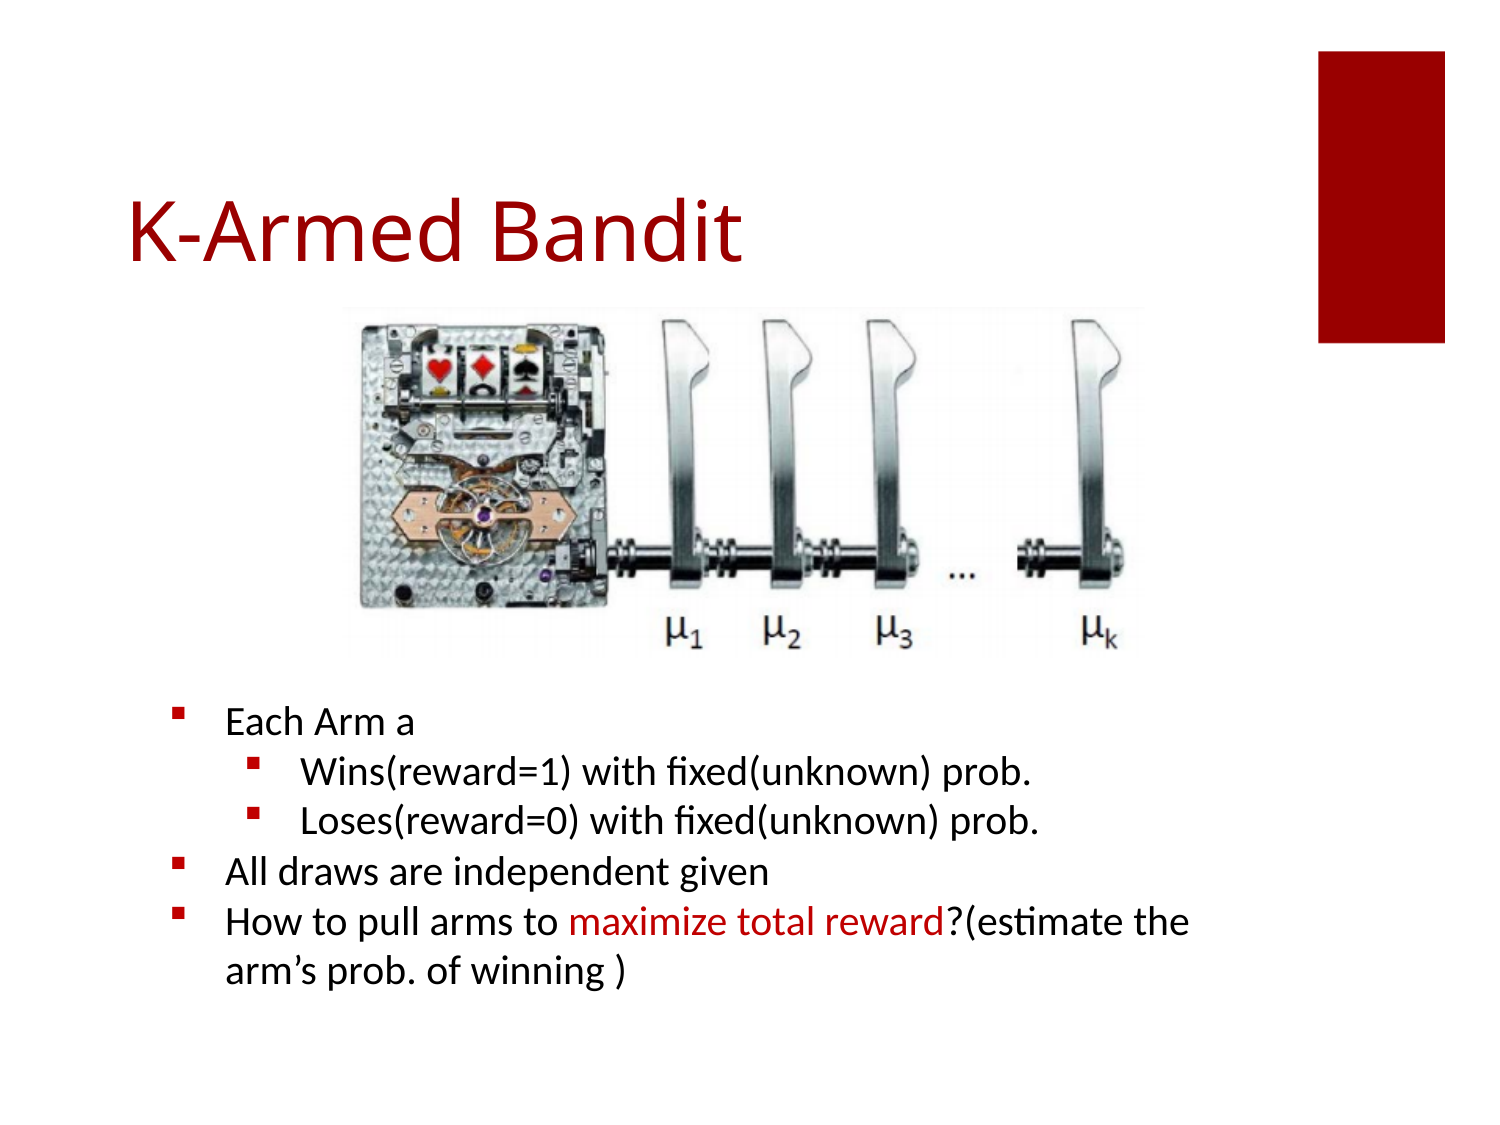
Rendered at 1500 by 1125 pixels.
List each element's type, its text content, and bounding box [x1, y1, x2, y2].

text_box K-Armed Bandit [110, 170, 1257, 286]
picture [1317, 50, 1445, 345]
picture [318, 307, 1207, 661]
